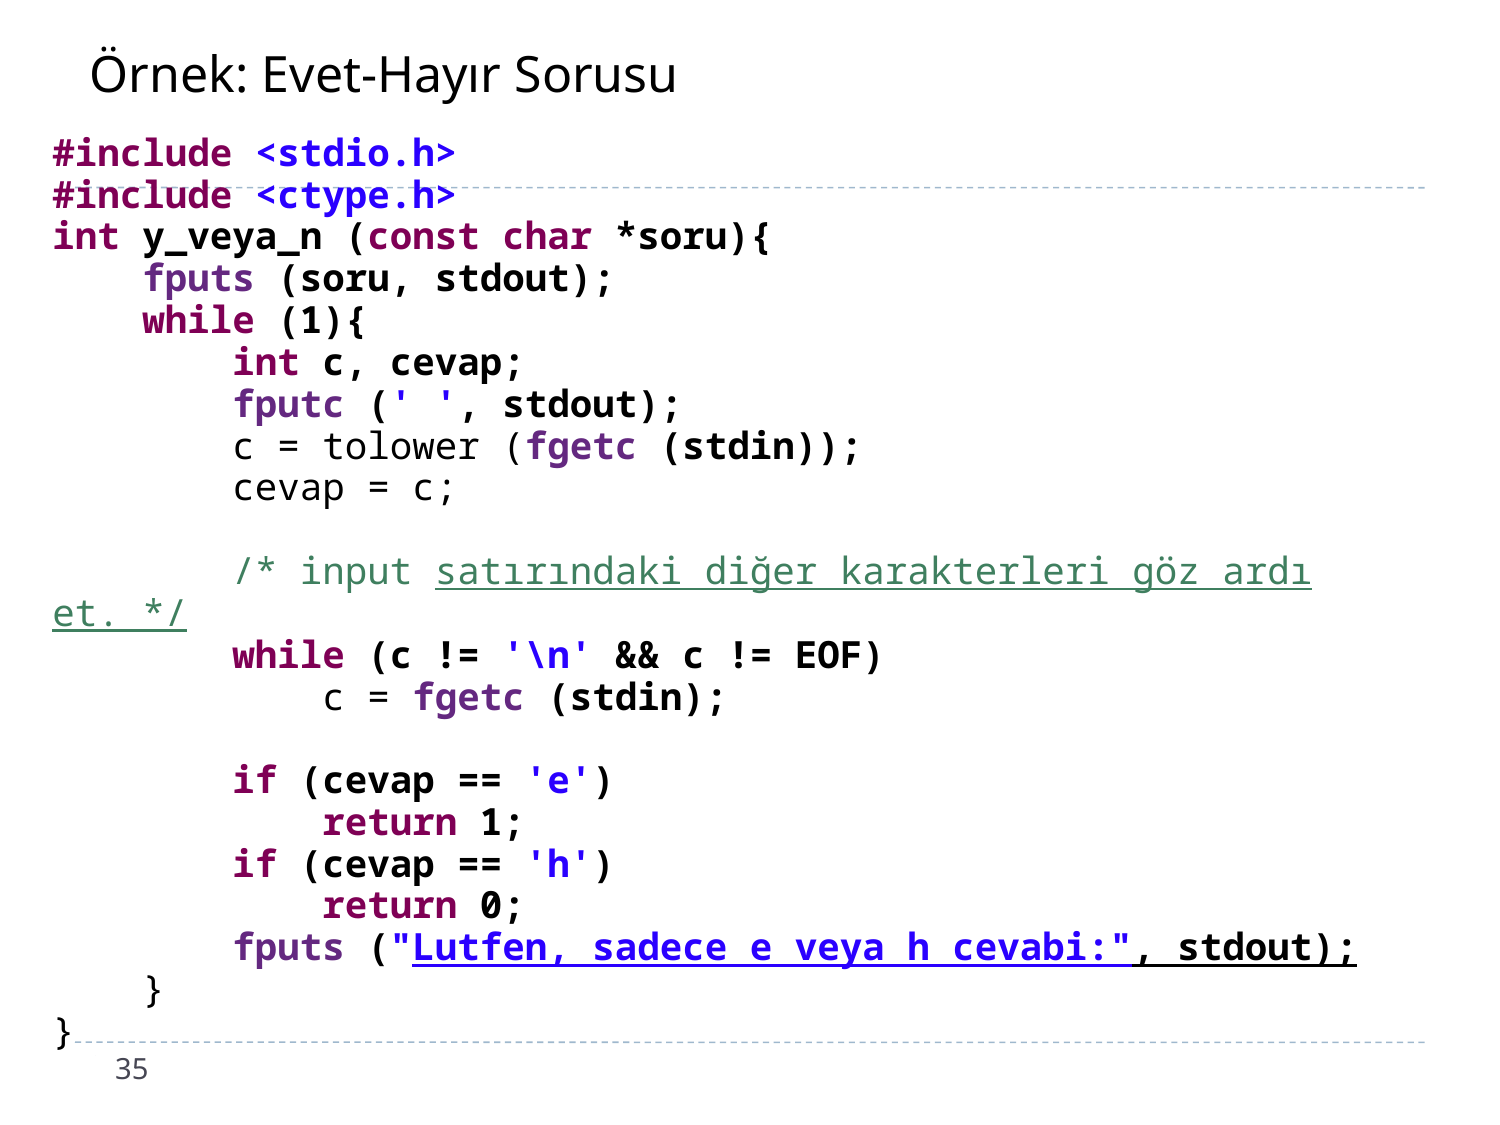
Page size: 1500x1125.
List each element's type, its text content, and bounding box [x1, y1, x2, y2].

slide_number 35 [100, 1042, 425, 1103]
title Örnek: Evet-Hayır Sorusu [75, 24, 1425, 112]
text_box #include <stdio.h> #include <ctype.h> int y_veya_n (const char *soru){ fputs (soru, stdout); while (1){ int c, cevap; fputc (' ', stdout); c = tolower (fgetc (stdin)); cevap = c; /* input satırındaki diğer karakterleri göz ardı et. */ while (c != '\n' && c != EOF) c = fgetc (stdin); if (cevap == 'e') return 1; if (cevap == 'h') return 0; fputs ("Lutfen, sadece e veya h cevabi:", stdout); } } [37, 124, 1388, 1125]
